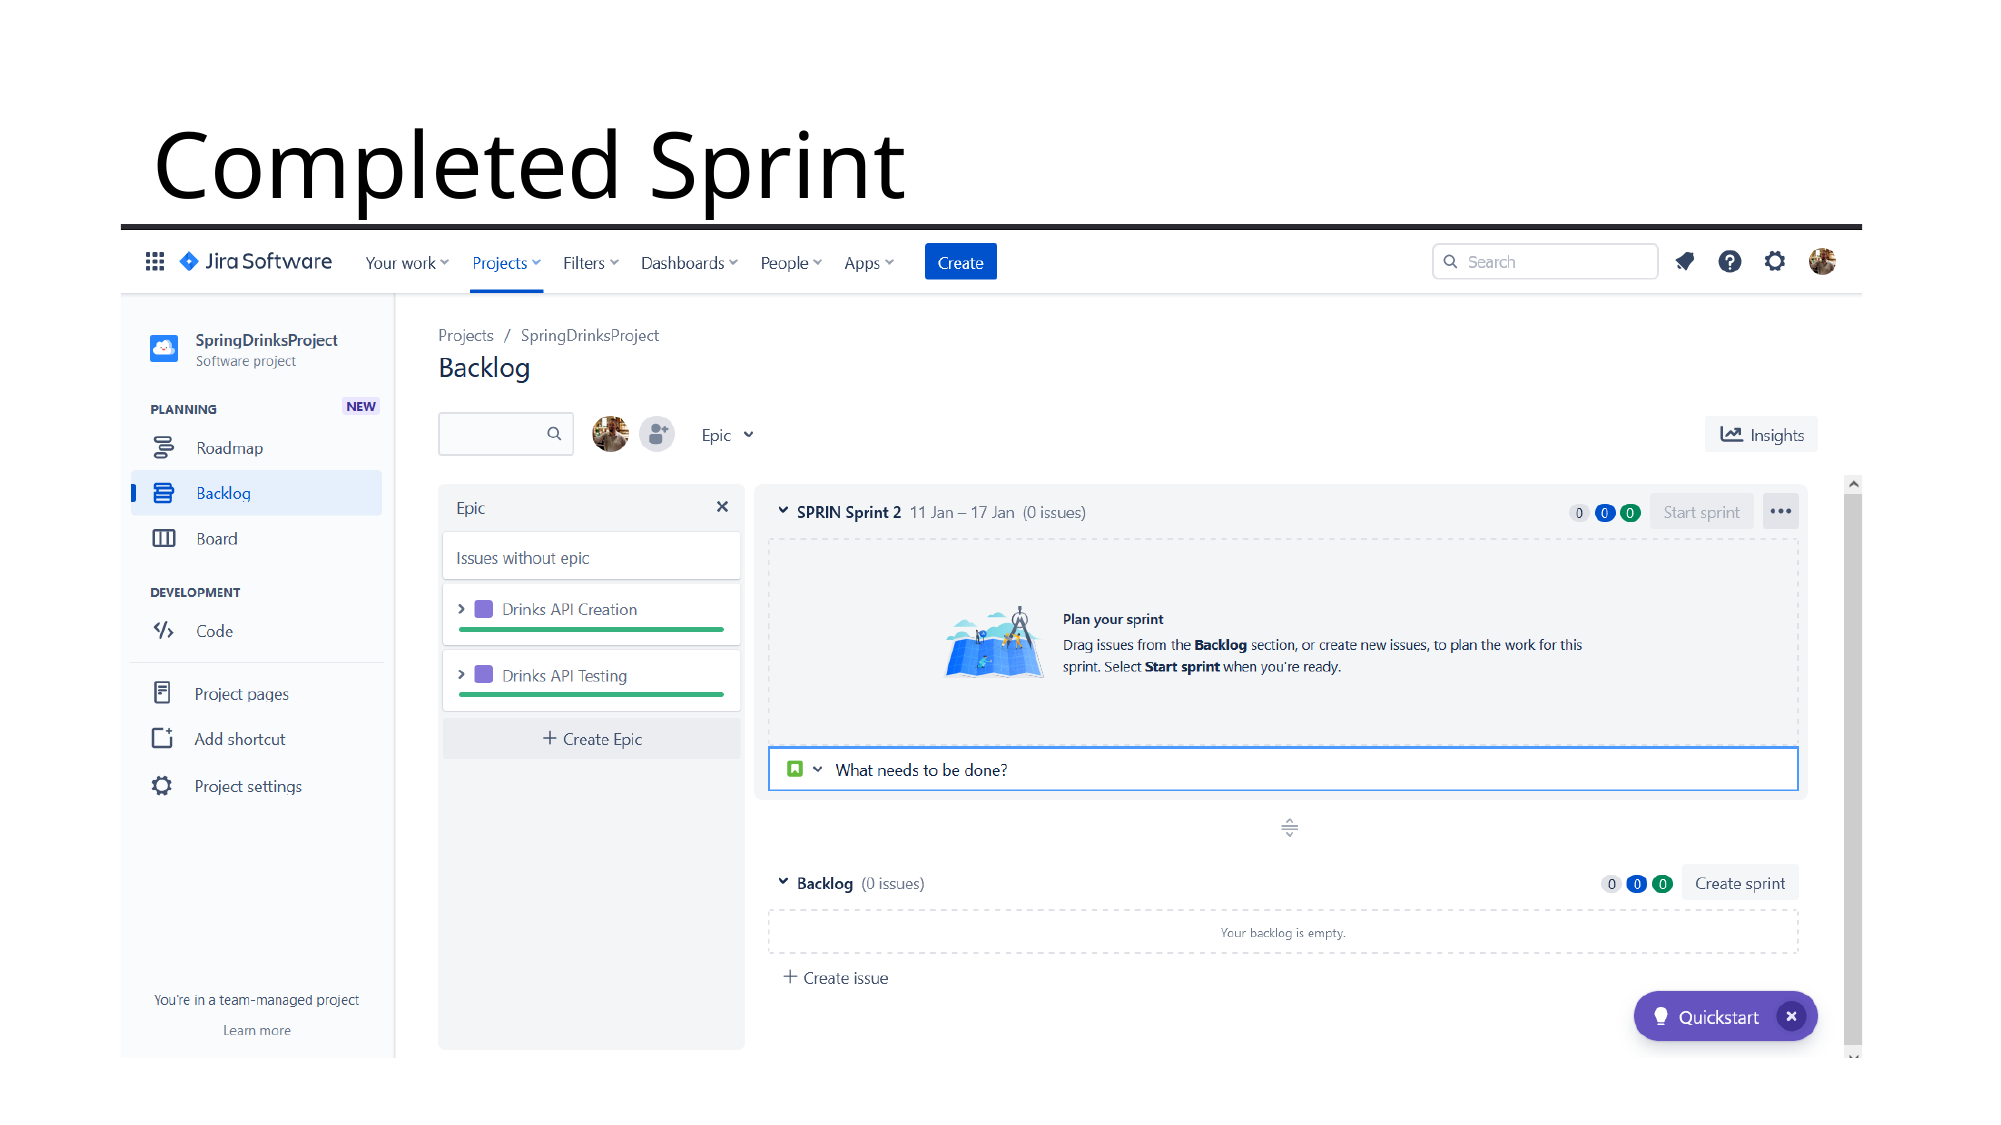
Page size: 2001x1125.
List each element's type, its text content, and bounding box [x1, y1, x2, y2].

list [120, 224, 1863, 1059]
title Completed Sprint [137, 59, 1863, 224]
